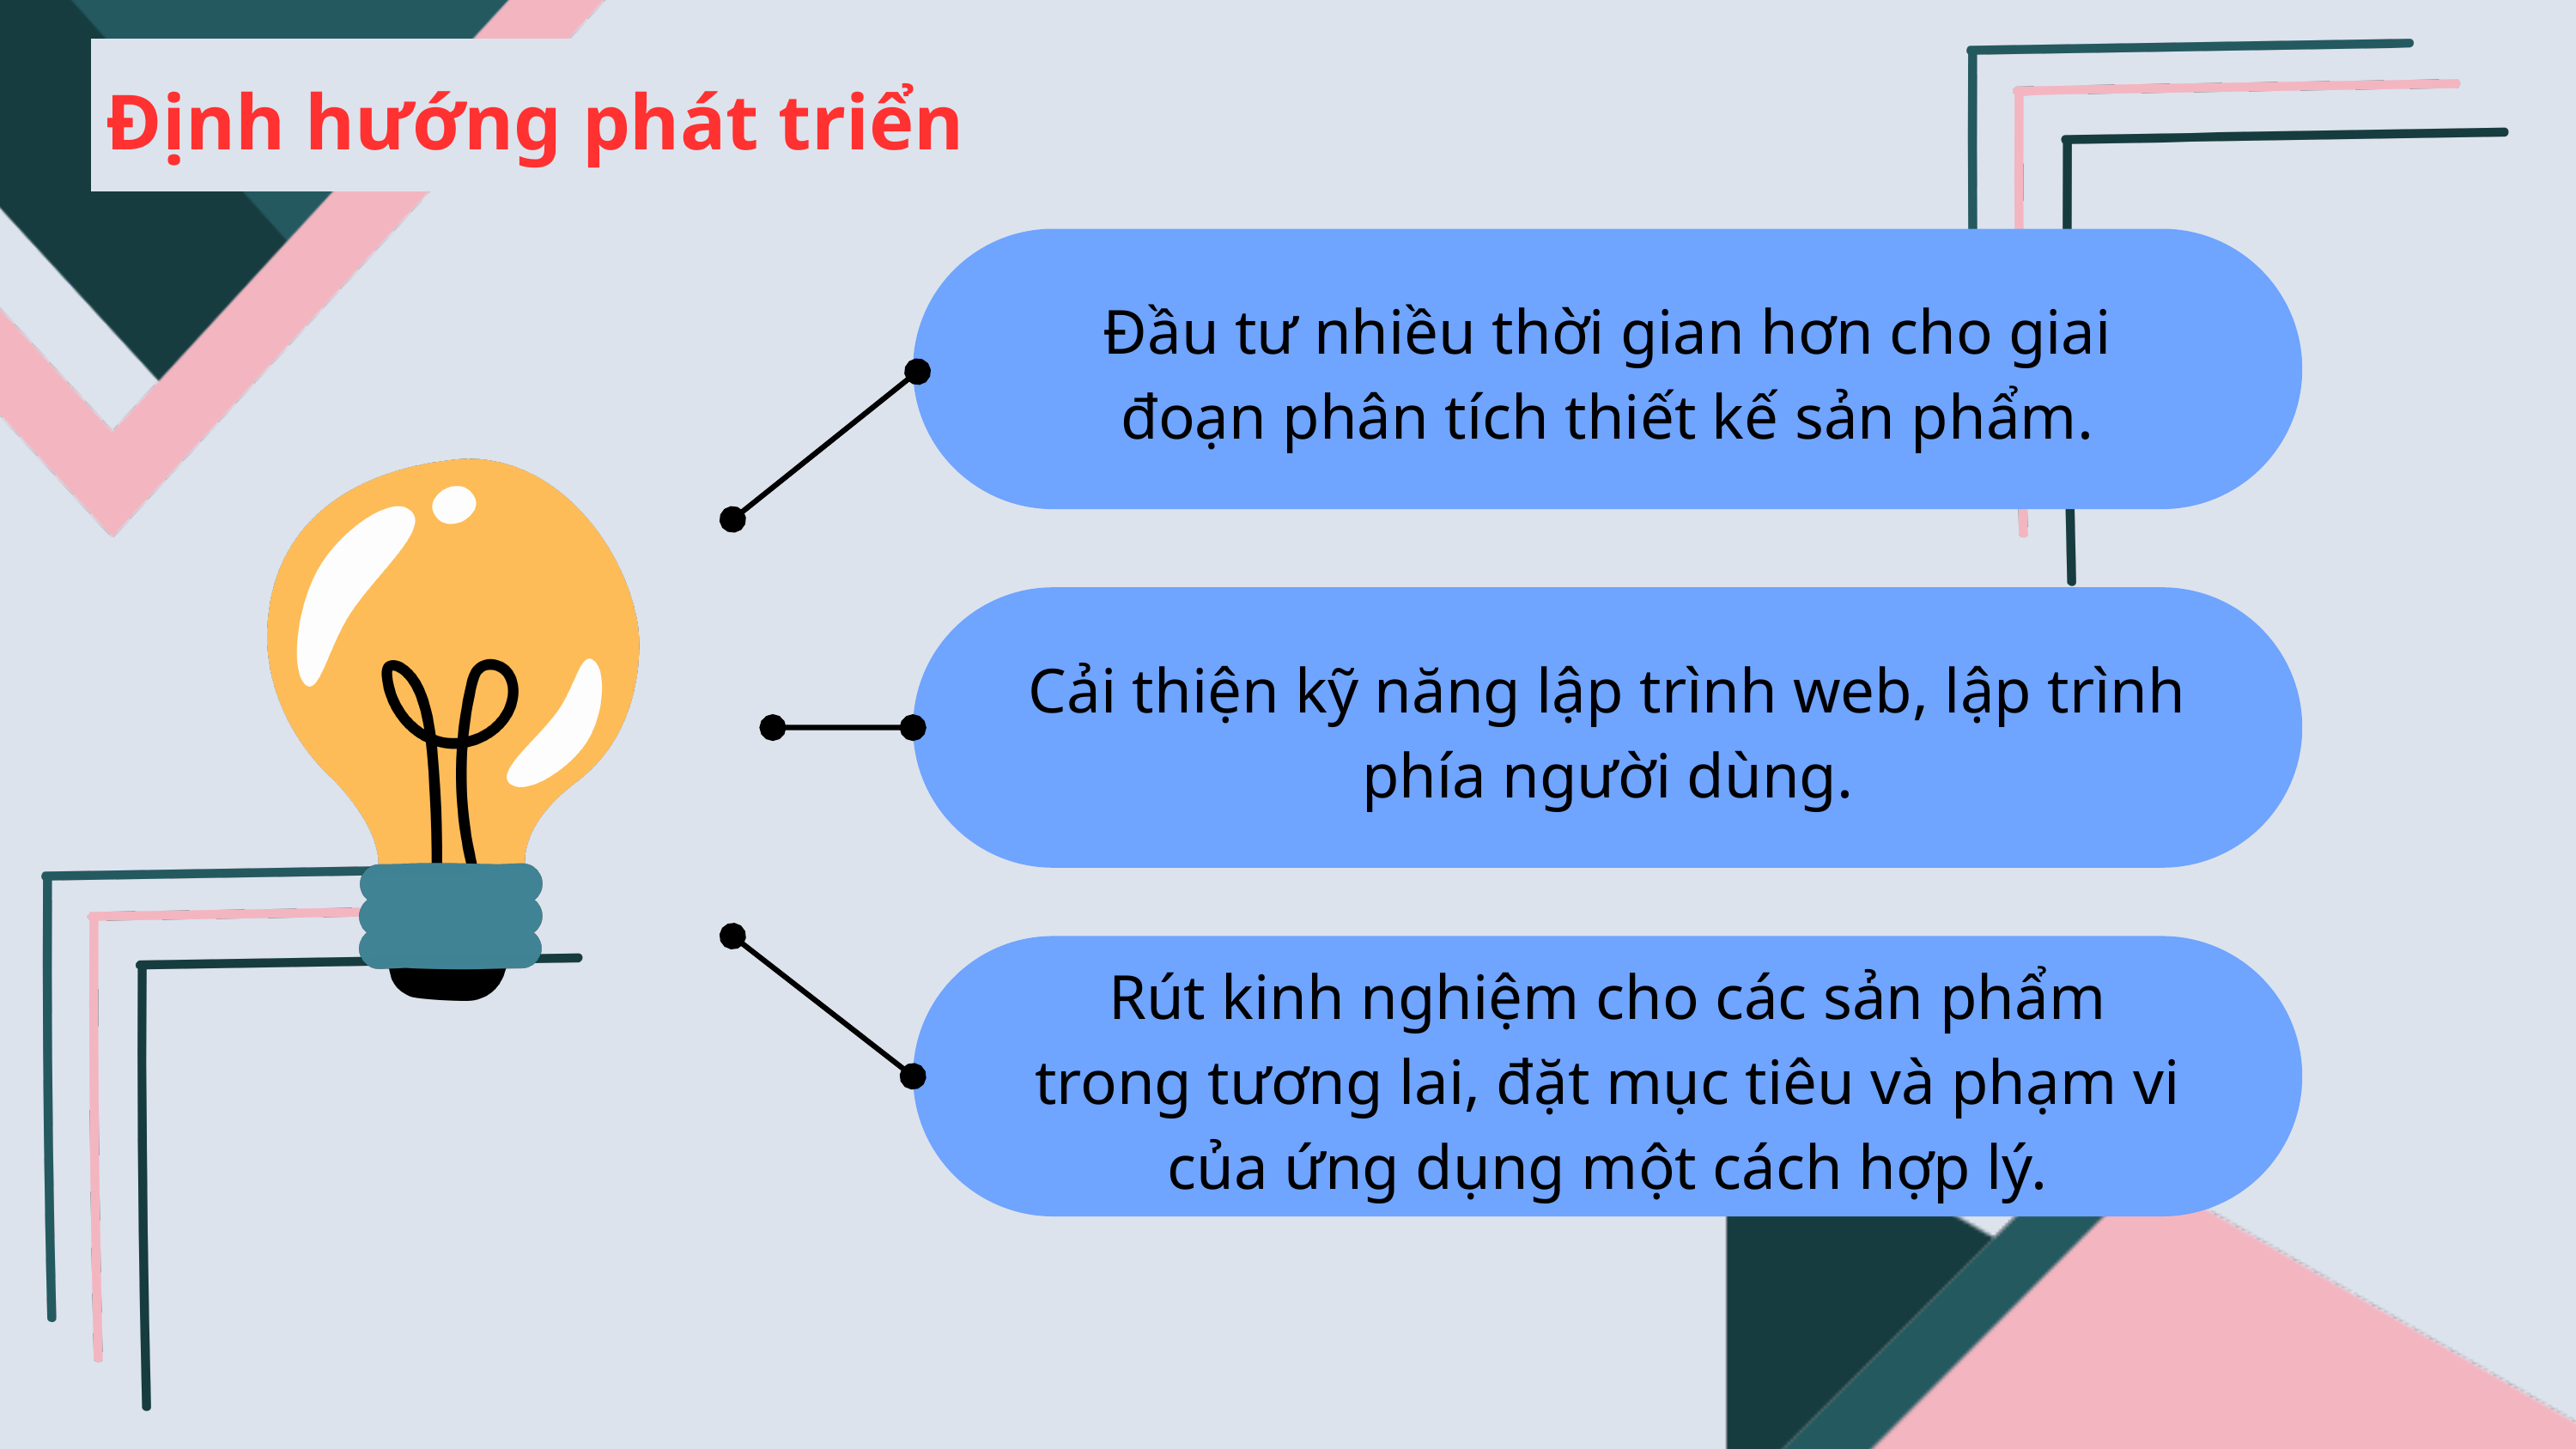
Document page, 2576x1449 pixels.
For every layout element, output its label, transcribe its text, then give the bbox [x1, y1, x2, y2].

text_box [0, 0, 680, 537]
text_box [39, 864, 584, 1413]
text_box [763, 718, 907, 737]
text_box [912, 228, 2303, 510]
text_box [266, 454, 642, 1001]
text_box Định hướng phát triển [777, 58, 973, 166]
text_box [724, 927, 907, 1082]
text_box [90, 38, 774, 192]
text_box [724, 379, 907, 529]
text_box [912, 586, 2303, 868]
text_box [1965, 38, 2510, 588]
text_box [1722, 1085, 2576, 1449]
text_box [912, 936, 2303, 1217]
